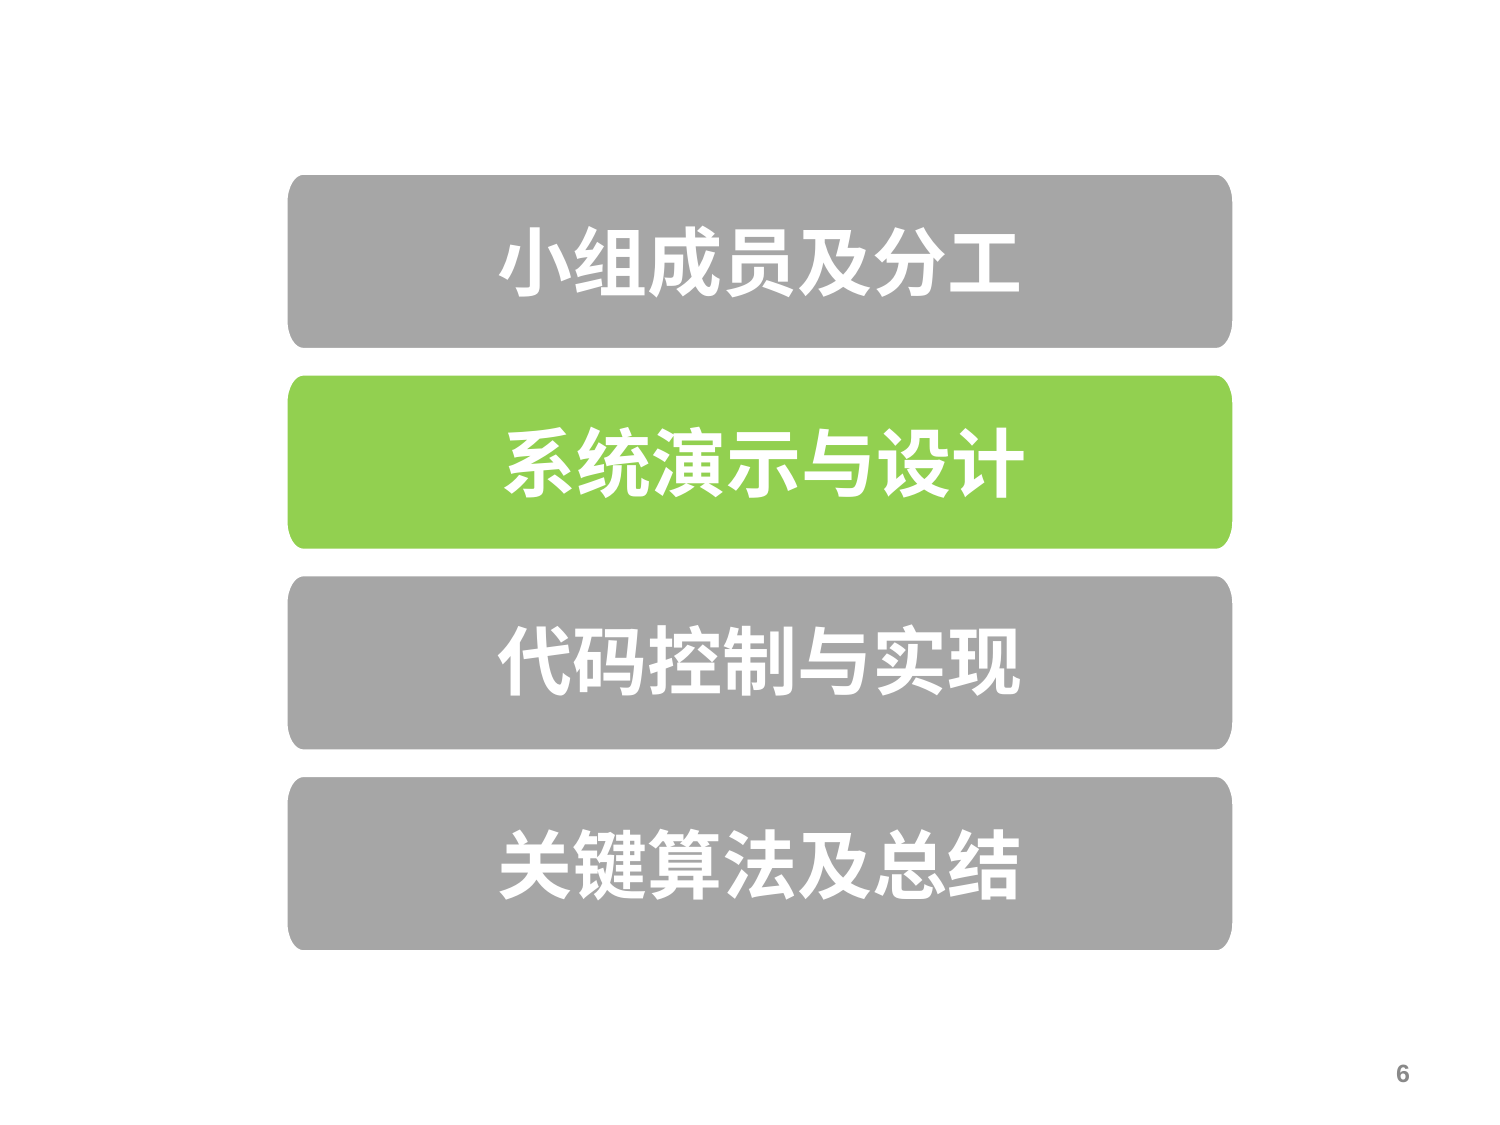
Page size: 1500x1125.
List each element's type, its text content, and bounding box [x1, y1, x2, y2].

text_box 6 [1074, 1042, 1425, 1103]
text_box [283, 371, 1237, 553]
text_box [283, 170, 1237, 353]
text_box 代码控制与实现 [285, 606, 1235, 712]
text_box [283, 572, 1237, 754]
text_box 小组成员及分工 [285, 208, 1235, 313]
text_box [283, 772, 1237, 955]
text_box 关键算法及总结 [285, 810, 1235, 916]
text_box 系统演示与设计 [289, 409, 1239, 514]
